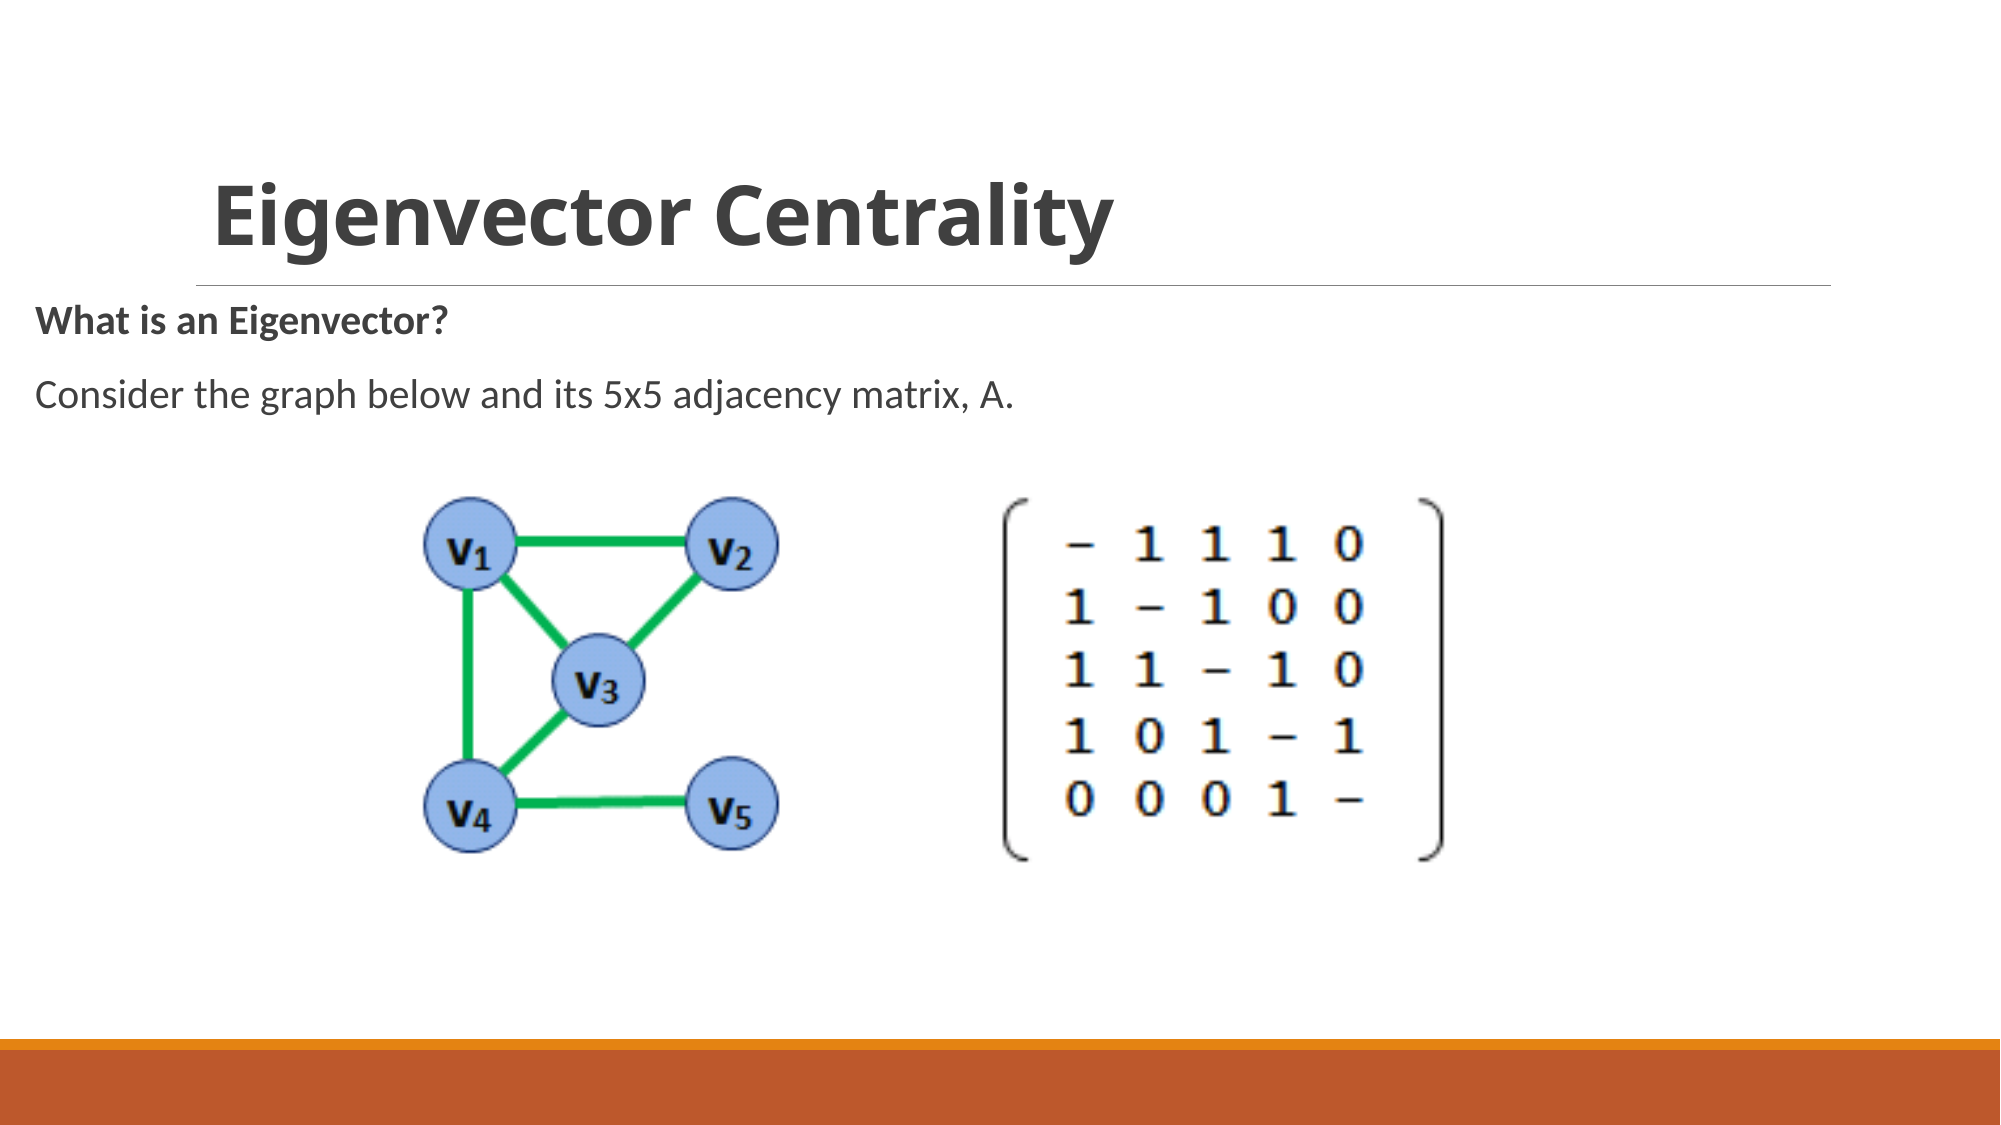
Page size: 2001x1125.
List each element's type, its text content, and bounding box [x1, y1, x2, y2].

title Eigenvector Centrality [196, 169, 1922, 270]
list What is an Eigenvector? Consider the graph below and its 5x5 adjacency matrix, A. [20, 291, 1830, 952]
picture [980, 481, 1455, 880]
picture [384, 439, 896, 880]
